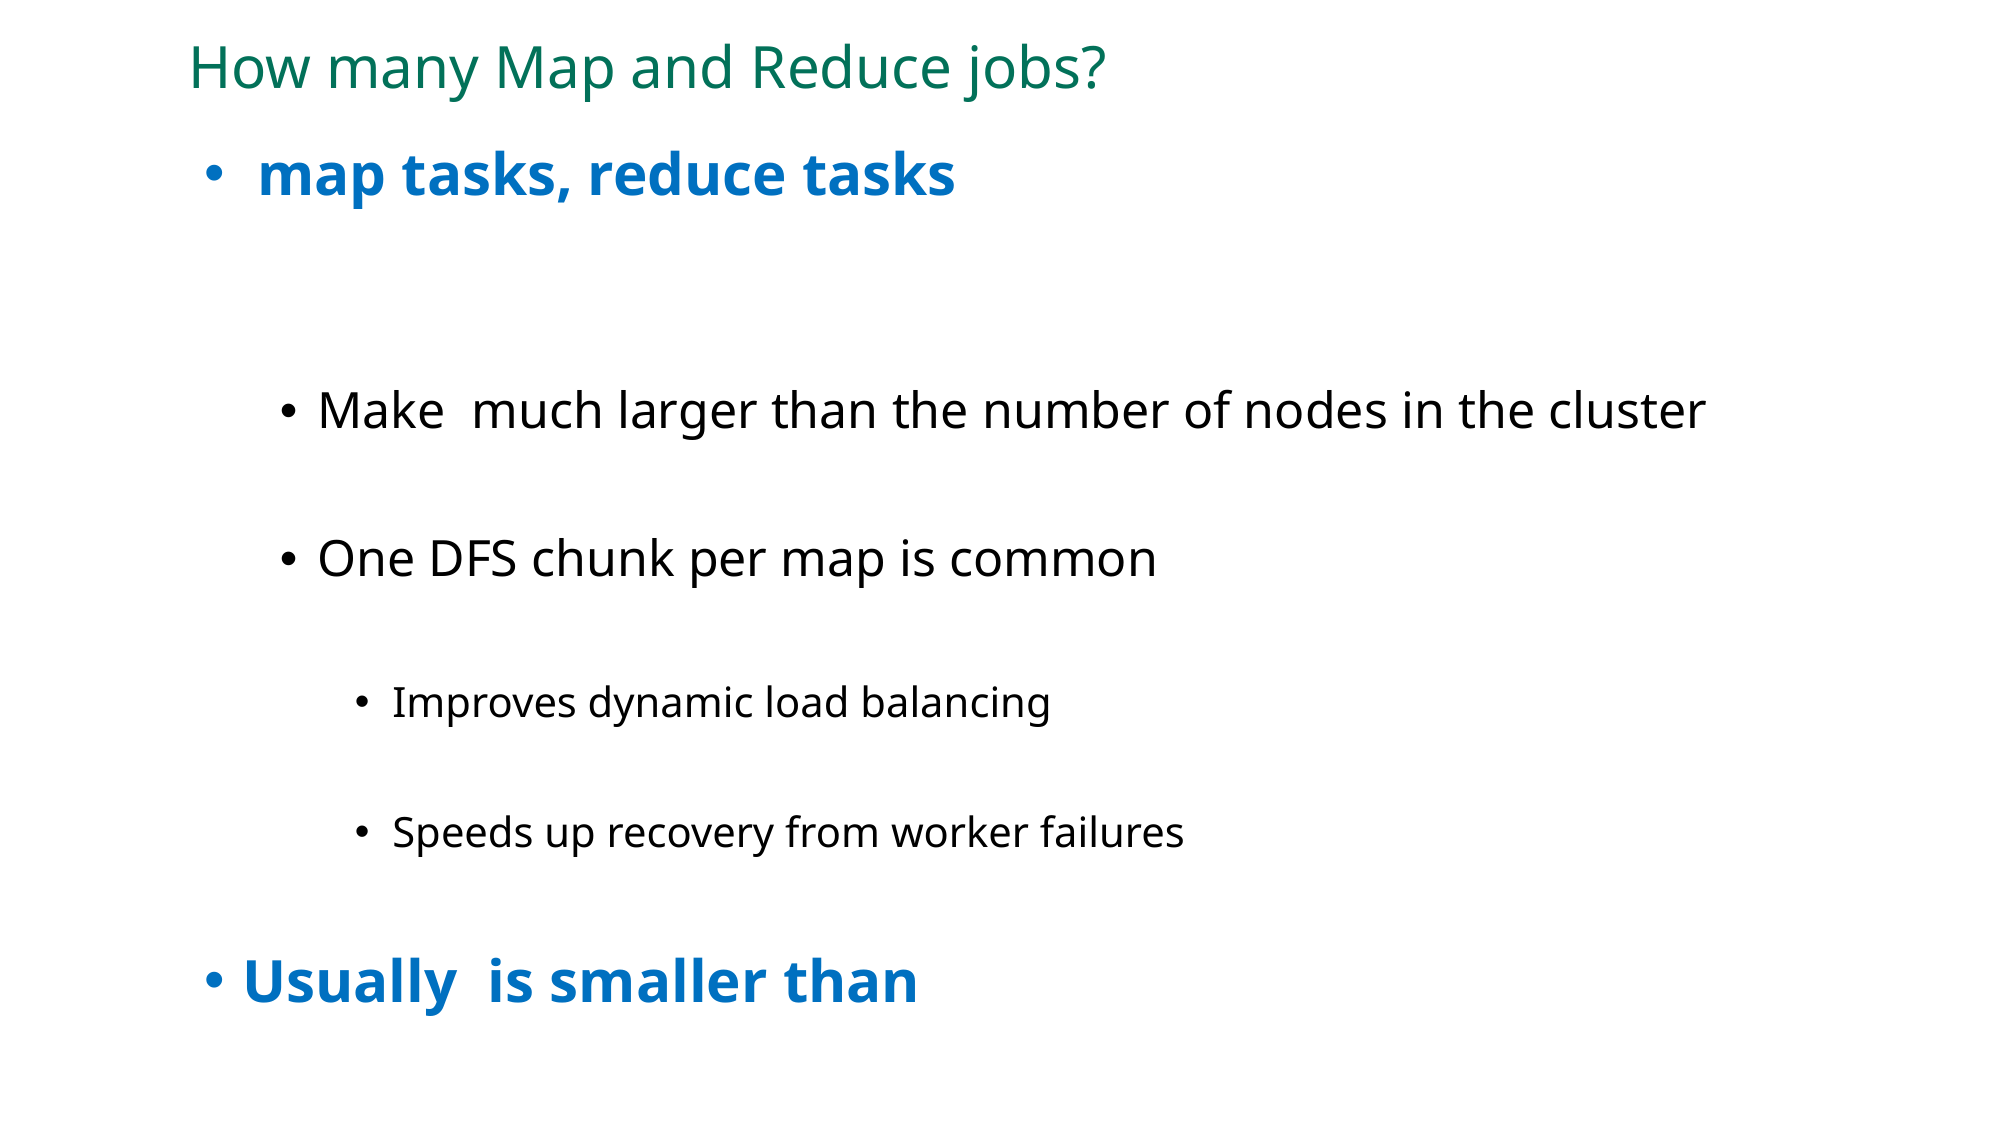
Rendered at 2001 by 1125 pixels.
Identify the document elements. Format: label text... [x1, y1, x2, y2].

title How many Map and Reduce jobs? [173, 24, 1794, 114]
list map tasks, reduce tasks General Rule: Make much larger than the number of nodes in the cluster One DFS chunk per map is common Improves dynamic load balancing Speeds up recovery from worker failures Usually is smaller than [189, 137, 1810, 1063]
